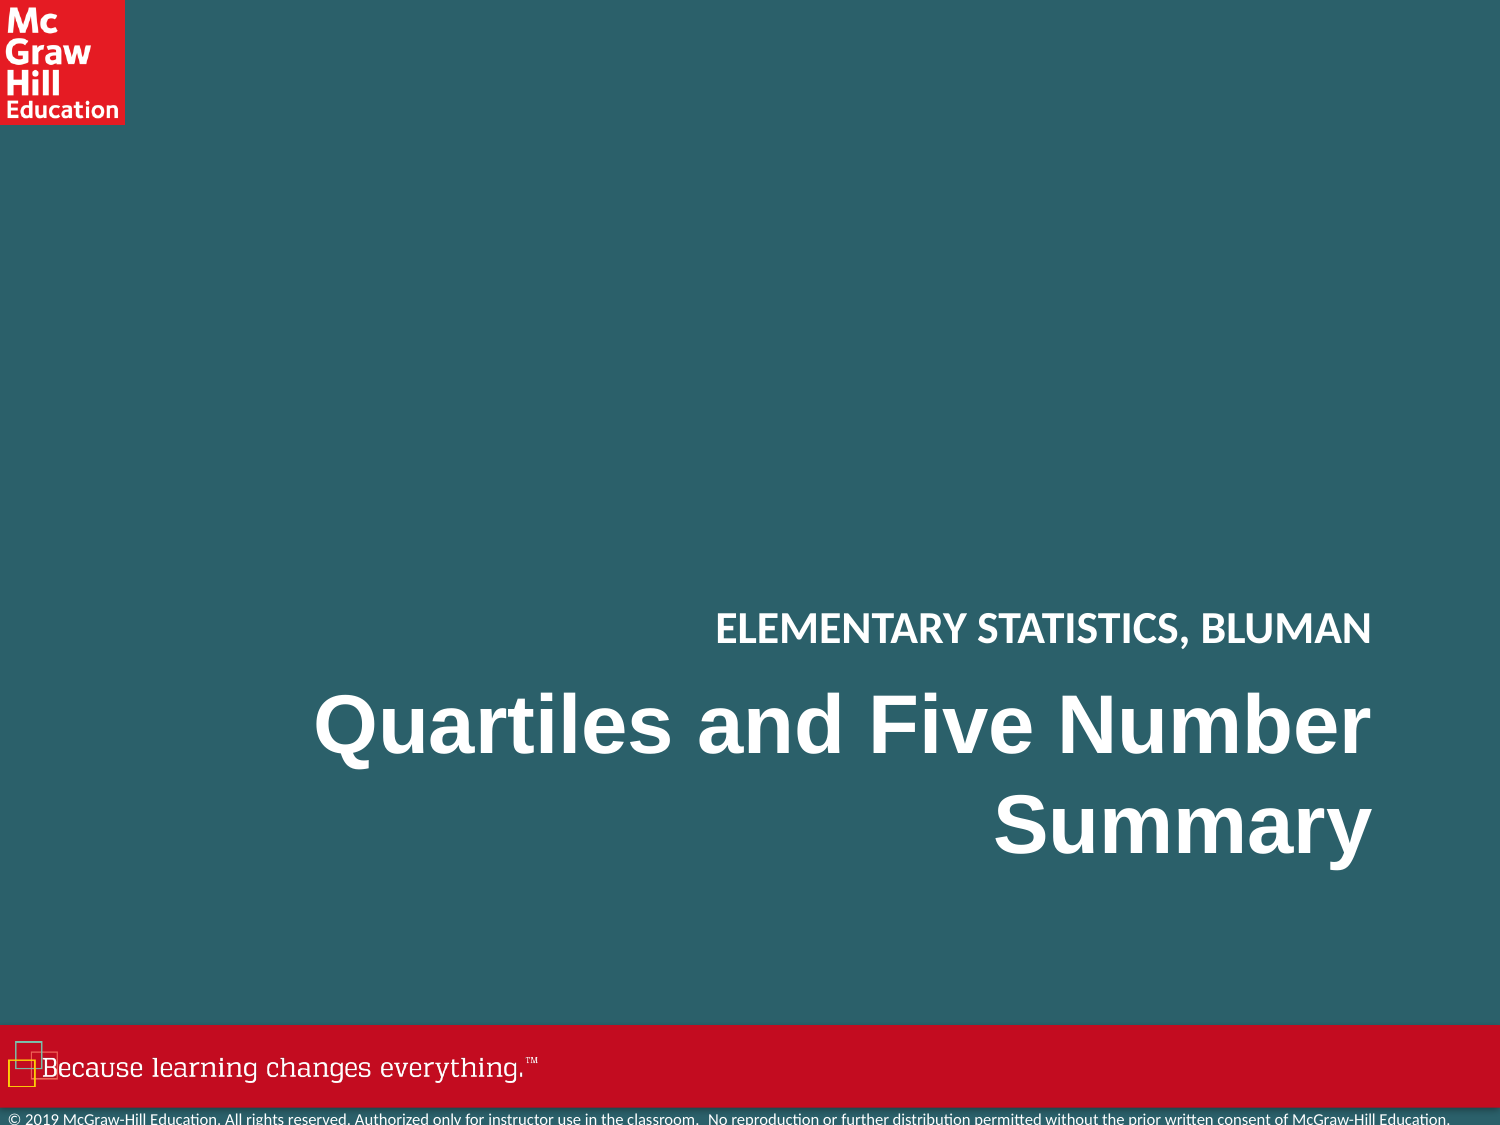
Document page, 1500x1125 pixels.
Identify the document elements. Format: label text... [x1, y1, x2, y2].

title ELEMENTARY STATISTICS, BLUMAN [112, 419, 1388, 661]
picture [8, 1041, 538, 1087]
picture [0, 0, 125, 125]
list © 2019 McGraw-Hill Education. All rights reserved. Authorized only for instructor use in the classroom. No reproduction or further distribution permitted without the prior written consent of McGraw-Hill Education. [0, 1110, 1500, 1125]
subtitle Quartiles and Five Number Summary [112, 662, 1388, 993]
